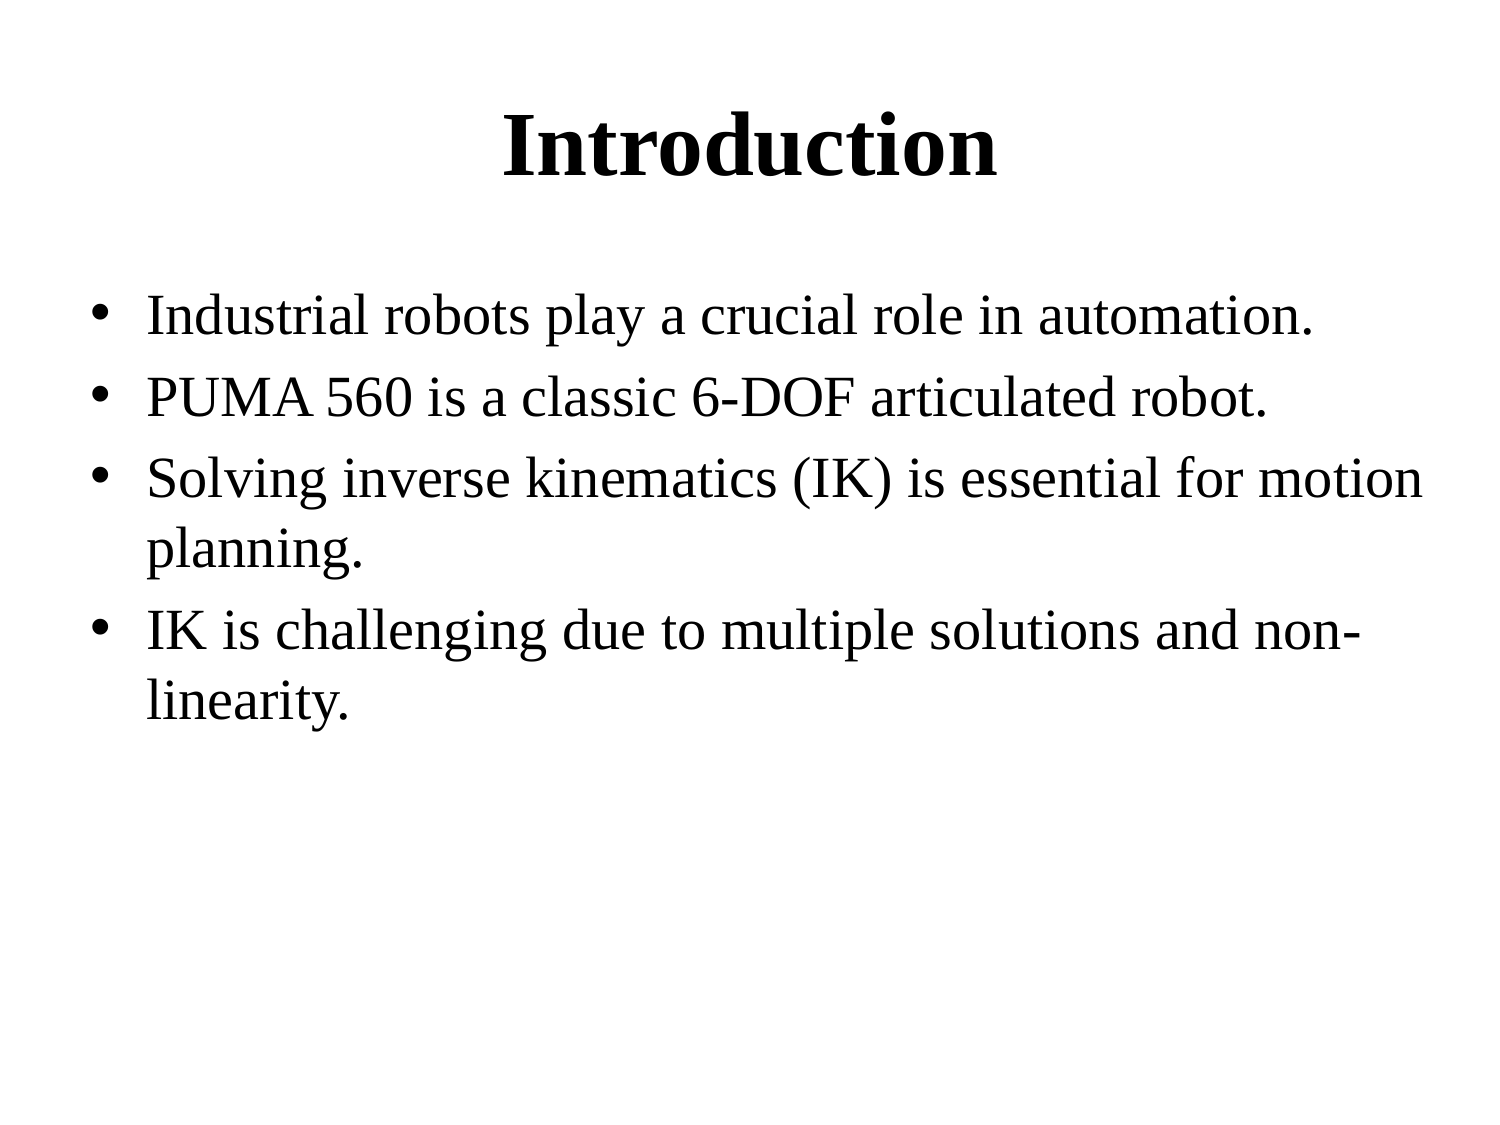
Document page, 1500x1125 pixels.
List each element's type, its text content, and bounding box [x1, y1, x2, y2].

list Industrial robots play a crucial role in automation. PUMA 560 is a classic 6-DOF articulated robot. Solving inverse kinematics (IK) is essential for motion planning. IK is challenging due to multiple solutions and non-linearity. [75, 269, 1463, 745]
title Introduction [75, 45, 1425, 233]
